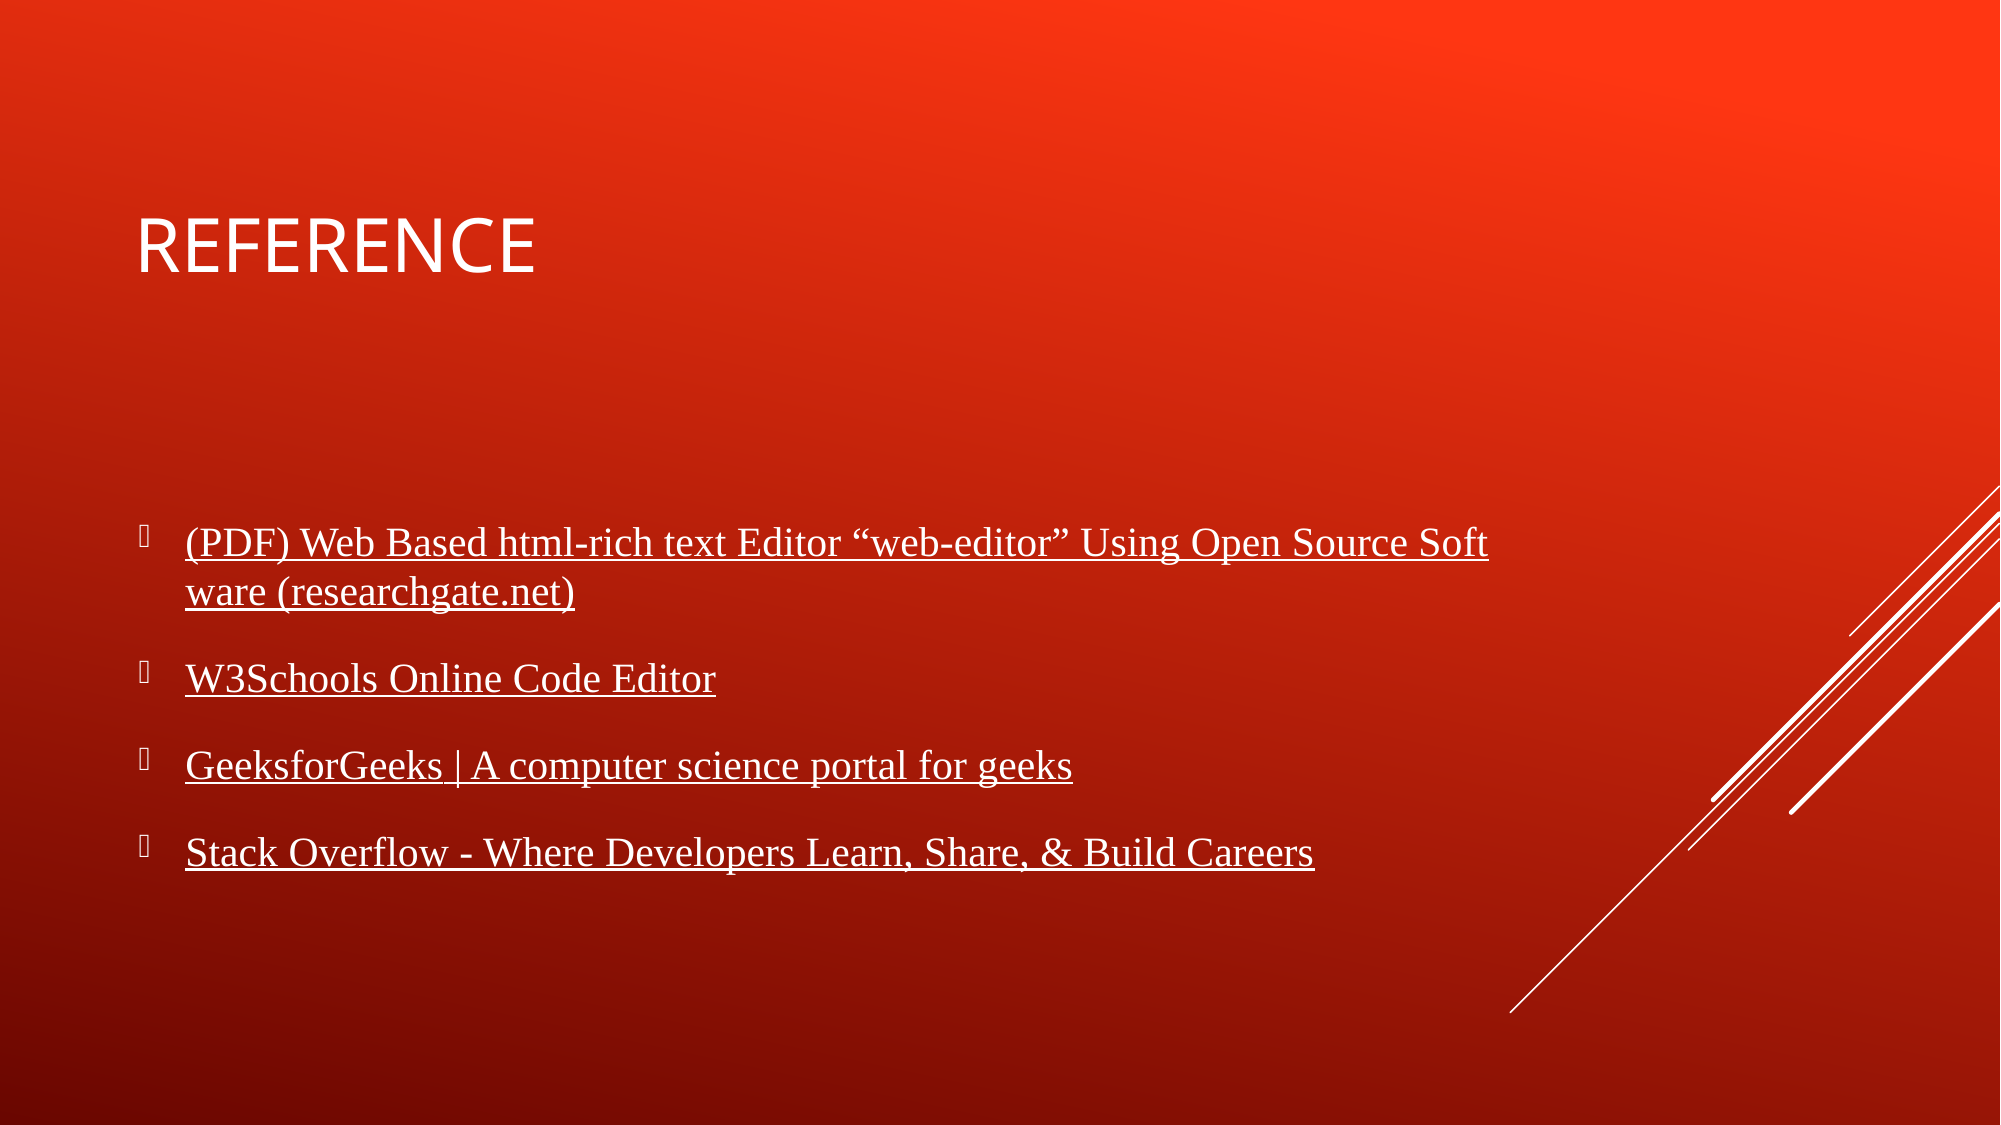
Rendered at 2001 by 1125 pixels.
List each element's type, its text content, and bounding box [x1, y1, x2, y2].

title Reference [119, 118, 1520, 366]
list (PDF) Web Based html-rich text Editor “web-editor” Using Open Source Software (researchgate.net) W3Schools Online Code Editor GeeksforGeeks | A computer science portal for geeks Stack Overflow - Where Developers Learn, Share, & Build Careers [123, 413, 1524, 1007]
